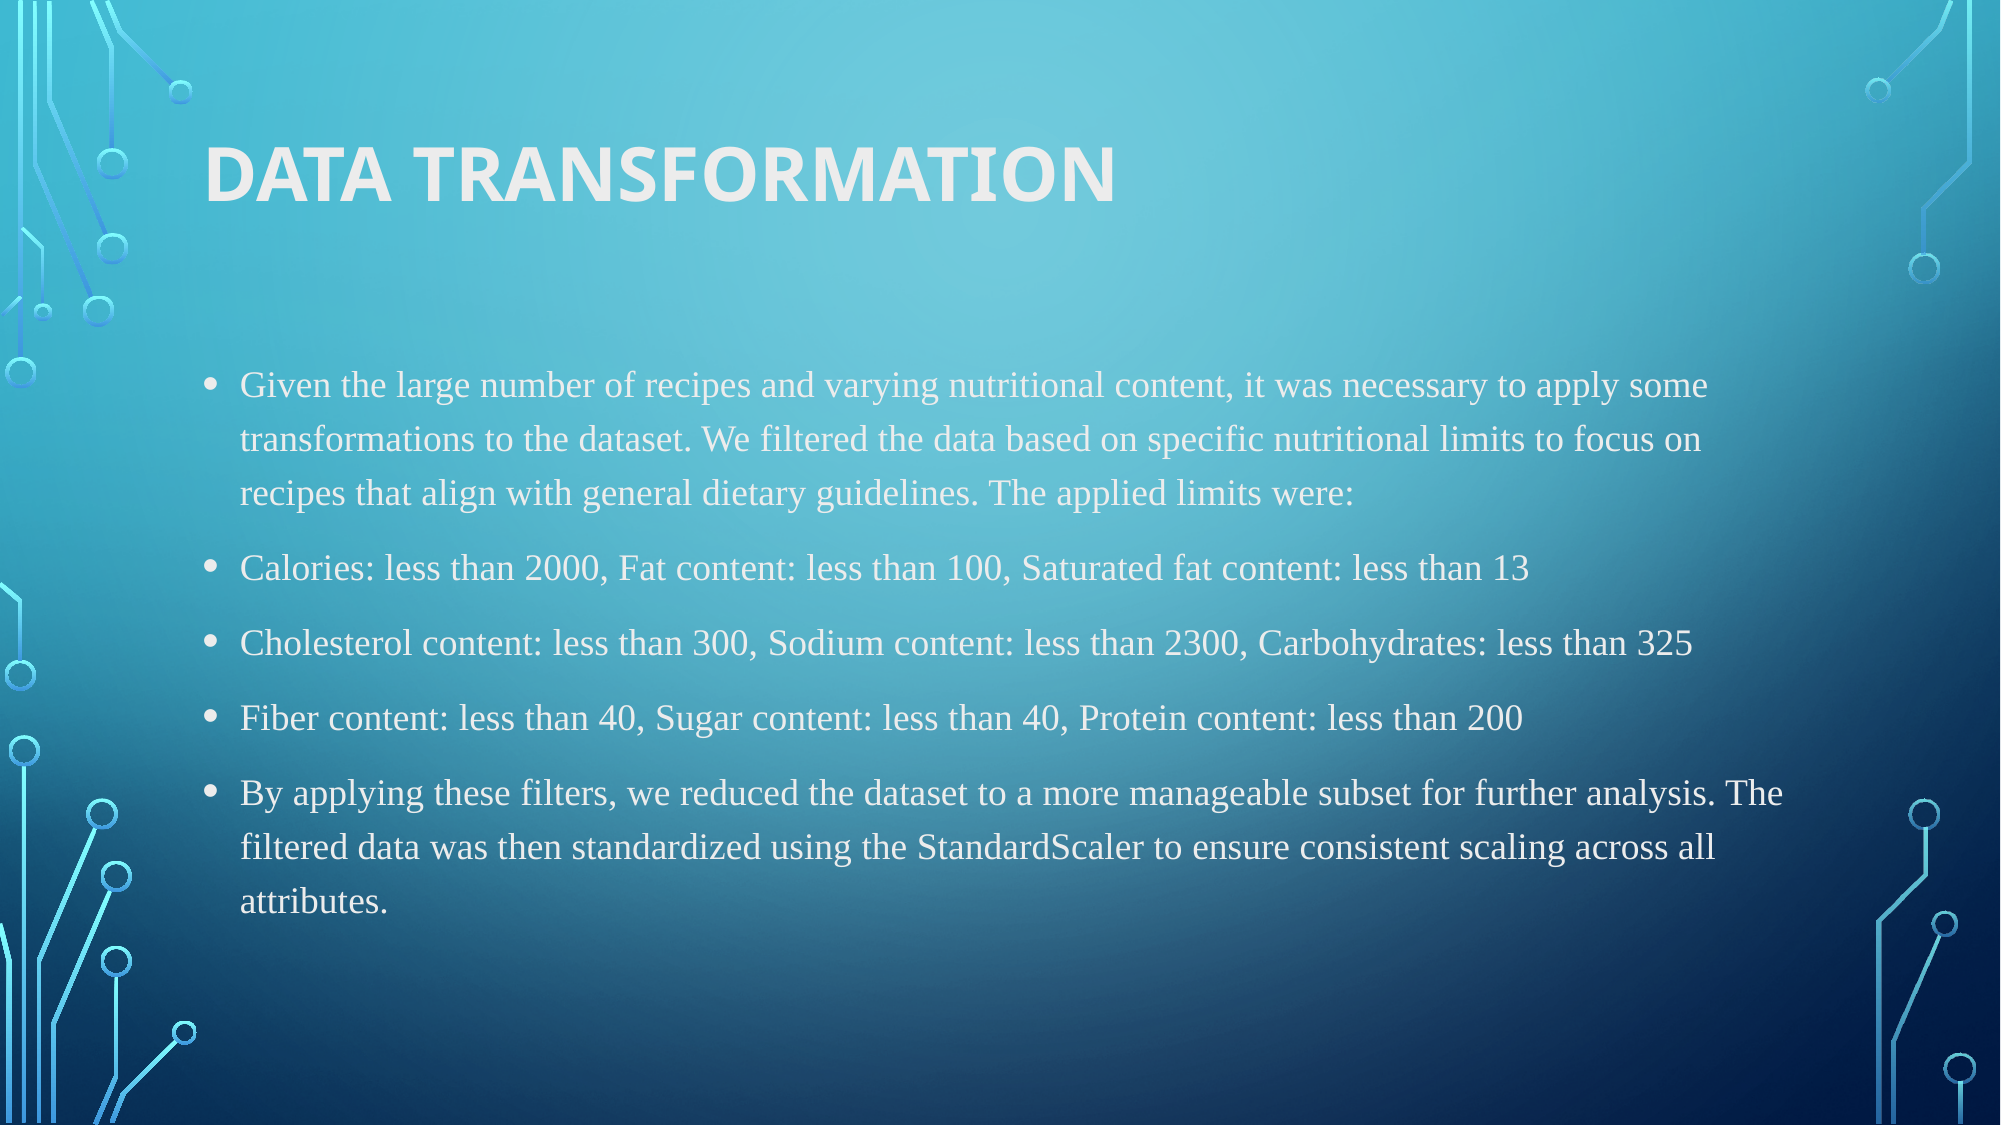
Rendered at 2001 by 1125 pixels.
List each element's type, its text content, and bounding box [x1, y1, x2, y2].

list Given the large number of recipes and varying nutritional content, it was necessary to apply some transformations to the dataset. We filtered the data based on specific nutritional limits to focus on recipes that align with general dietary guidelines. The applied limits were: Calories: less than 2000, Fat content: less than 100, Saturated fat content: less than 13 Cholesterol content: less than 300, Sodium content: less than 2300, Carbohydrates: less than 325 Fiber content: less than 40, Sugar content: less than 40, Protein content: less than 200 By applying these filters, we reduced the dataset to a more manageable subset for further analysis. The filtered data was then standardized using the StandardScaler to ensure consistent scaling across all attributes. [187, 343, 1813, 1068]
title Data Transformation [187, 101, 1813, 343]
